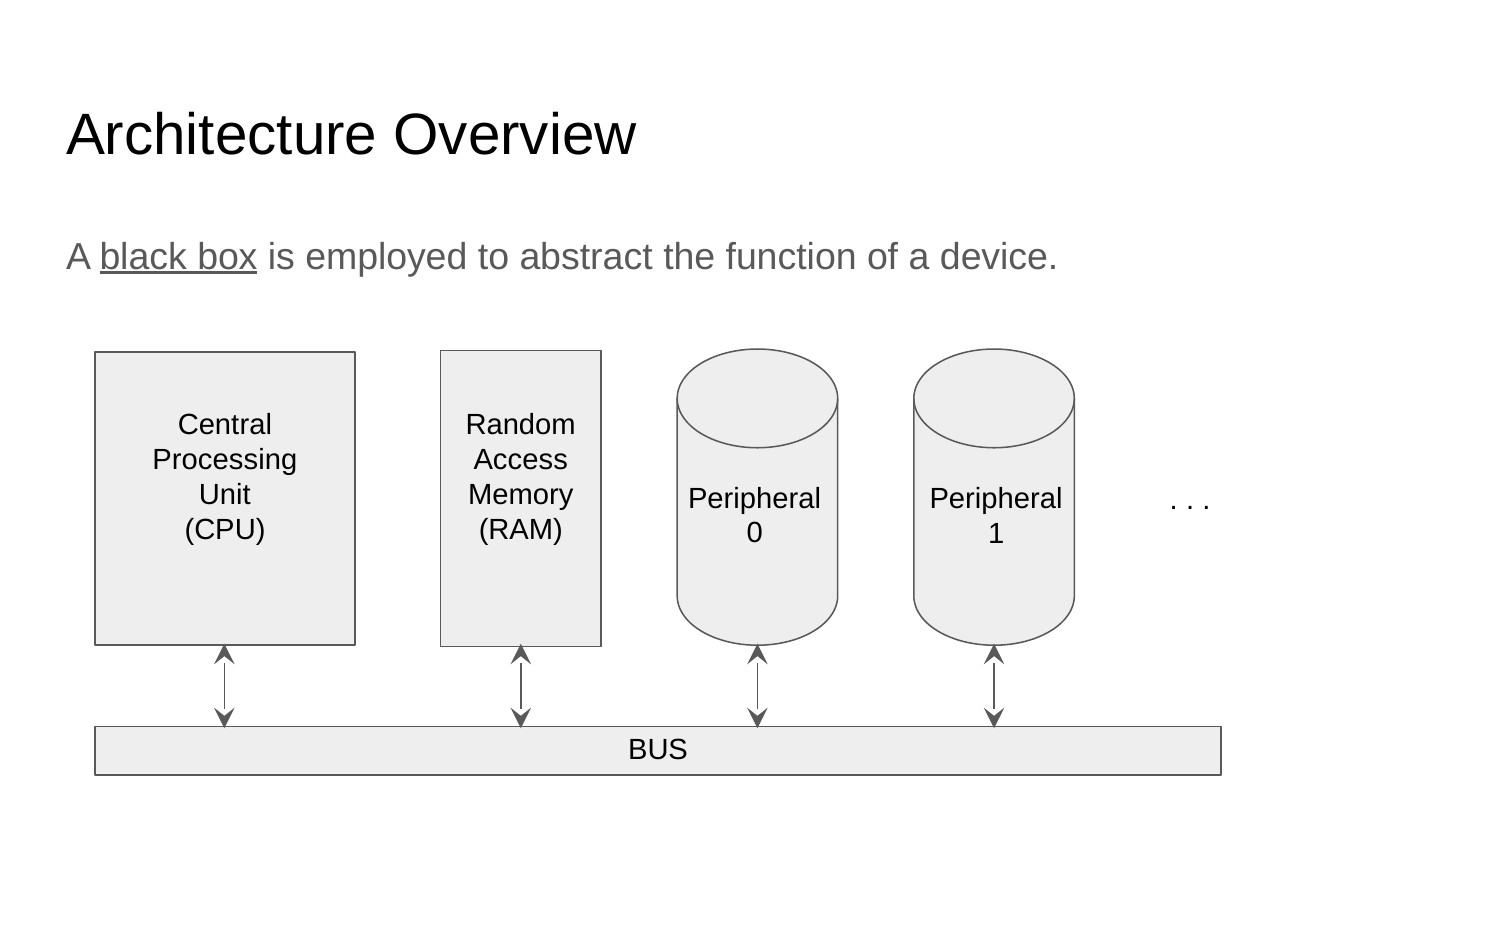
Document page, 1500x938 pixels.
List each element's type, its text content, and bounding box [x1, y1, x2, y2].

text_box [95, 352, 355, 390]
text_box [677, 349, 838, 463]
text_box [440, 508, 602, 647]
text_box [677, 581, 838, 646]
title Architecture Overview [51, 81, 1449, 186]
text_box BUS [95, 715, 1222, 818]
text_box [913, 581, 1075, 646]
text_box Peripheral 1 [896, 464, 1096, 581]
text_box Random Access Memory (RAM) [440, 390, 602, 508]
text_box Peripheral 0 [655, 463, 855, 581]
text_box [95, 535, 355, 646]
text_box [440, 350, 602, 390]
text_box [913, 349, 1075, 464]
text_box Central Processing Unit (CPU) [95, 390, 355, 535]
list A black box is employed to abstract the function of a device. [51, 210, 1449, 833]
text_box . . . [1154, 465, 1322, 567]
